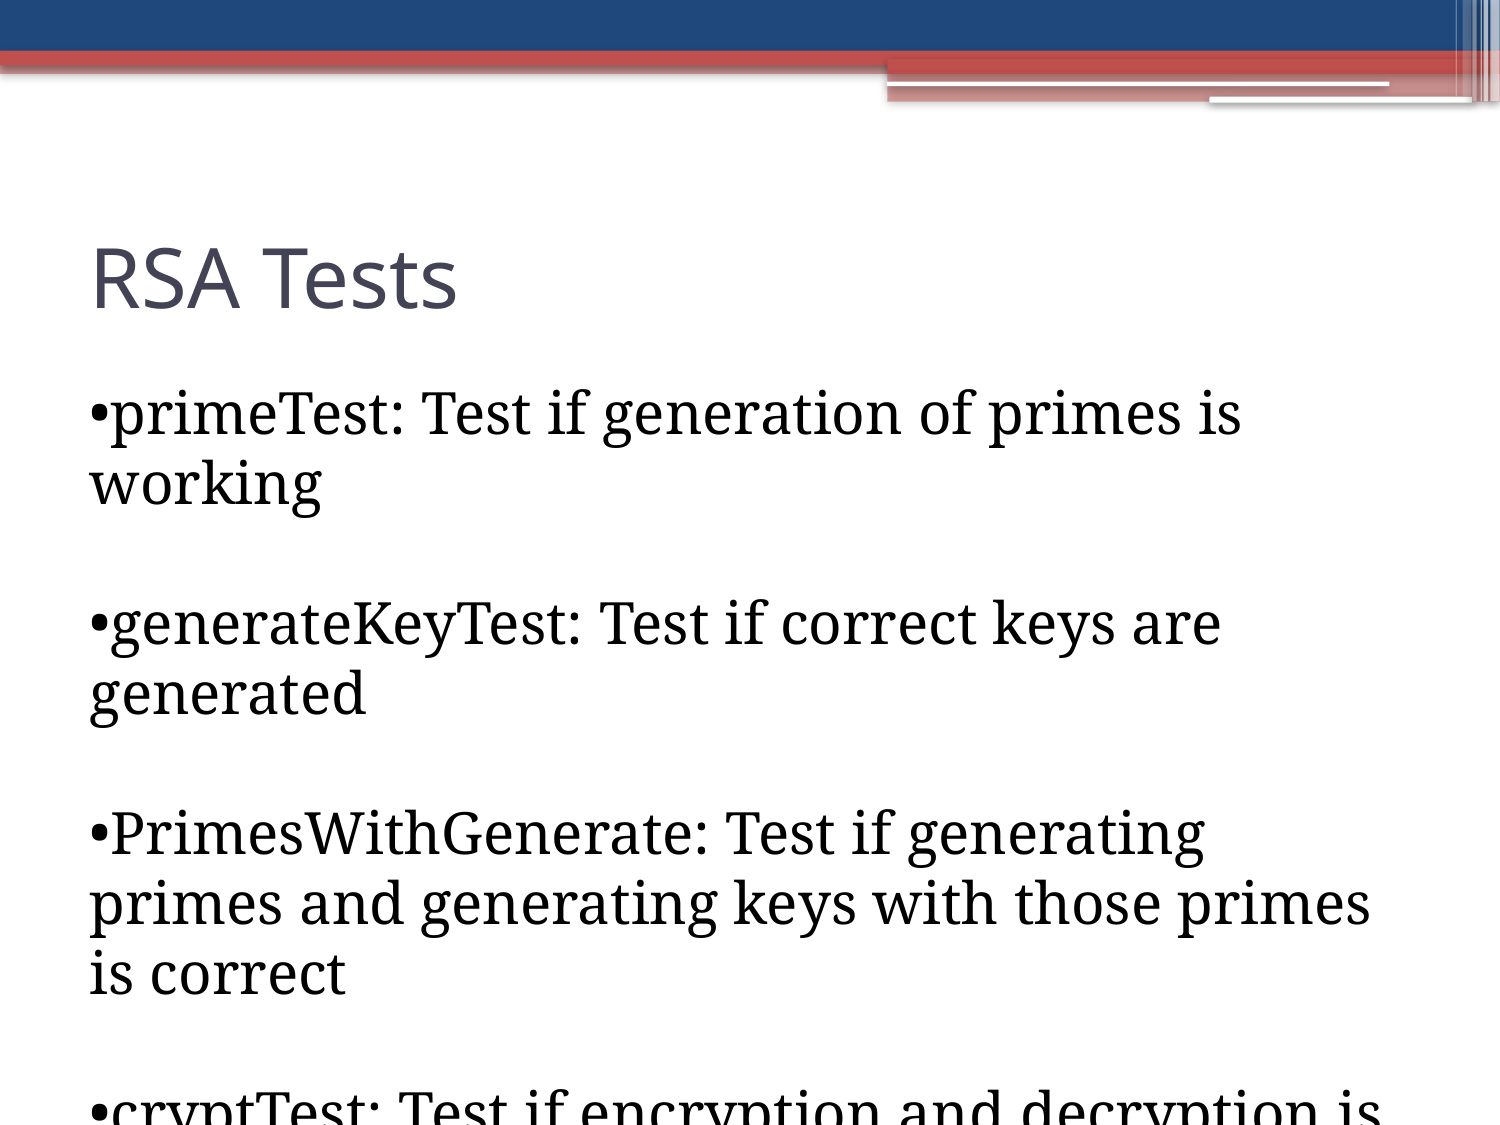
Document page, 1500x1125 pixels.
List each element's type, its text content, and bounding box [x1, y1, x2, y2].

text_box RSA Tests [75, 187, 1425, 363]
text_box primeTest: Test if generation of primes is working generateKeyTest: Test if correct keys are generated PrimesWithGenerate: Test if generating primes and generating keys with those primes is correct cryptTest: Test if encryption and decryption is correct [75, 368, 1425, 1079]
